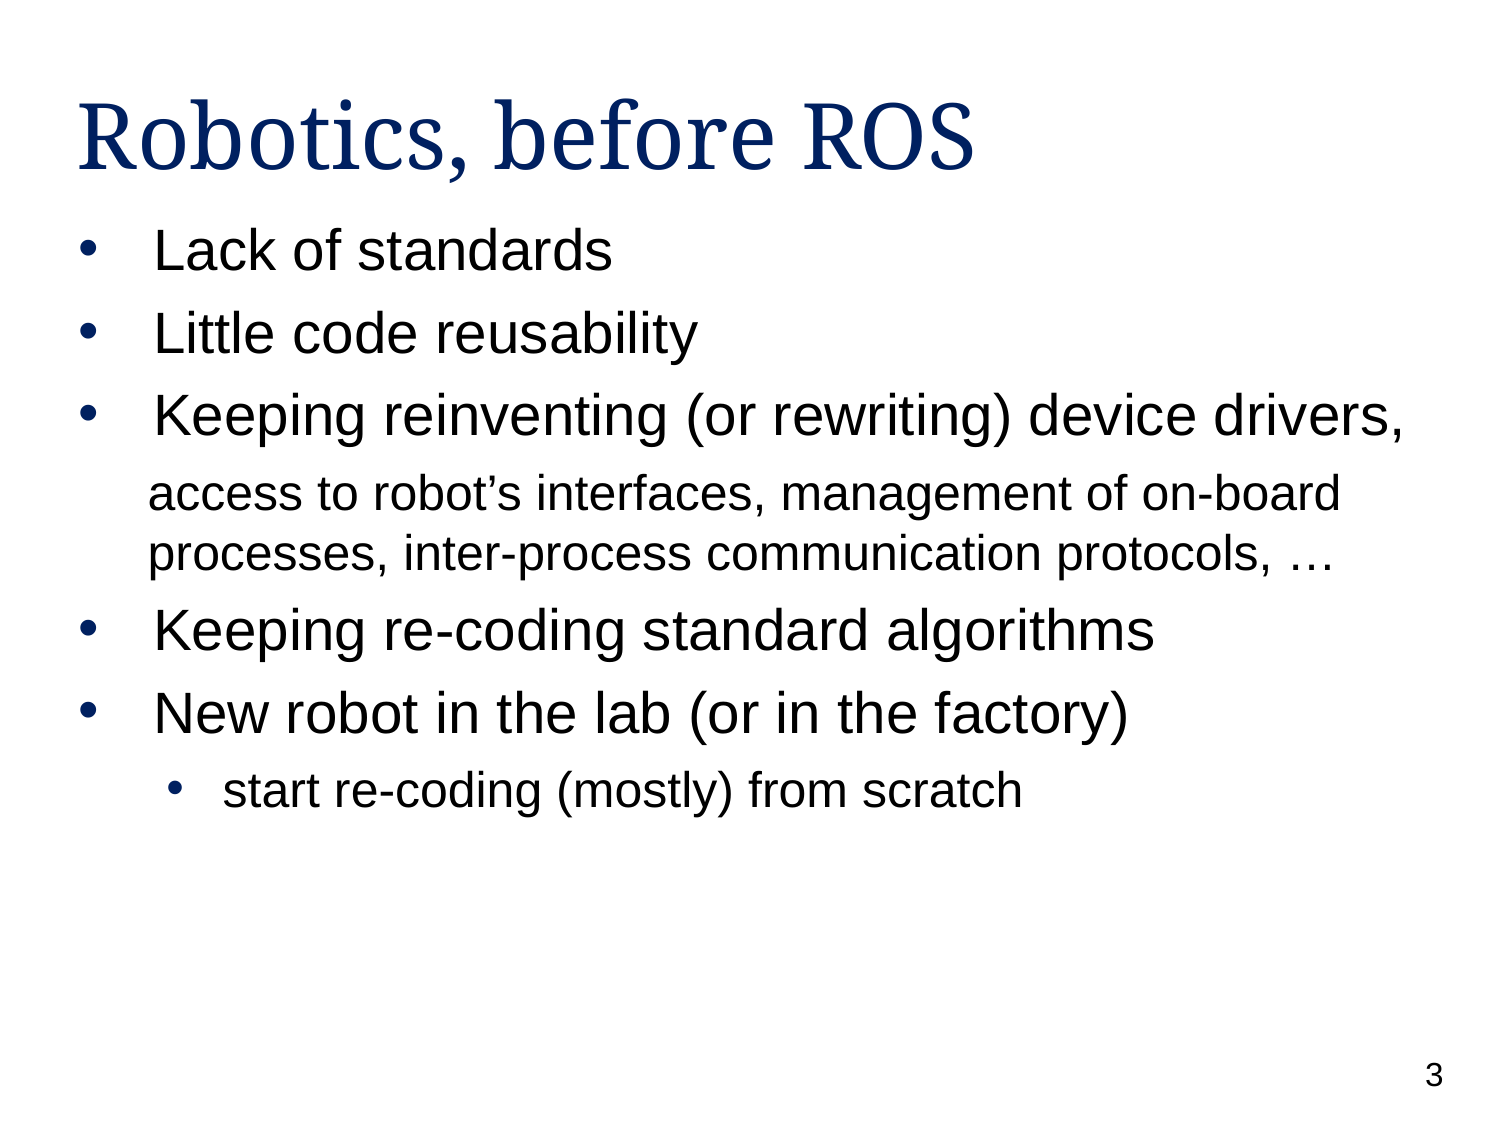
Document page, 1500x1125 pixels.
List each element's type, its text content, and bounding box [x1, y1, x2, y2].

slide_number 3 [1410, 1045, 1498, 1106]
list Lack of standards Little code reusability Keeping reinventing (or rewriting) device drivers, access to robot’s interfaces, management of on-board processes, inter-process communication protocols, … Keeping re-coding standard algorithms New robot in the lab (or in the factory) start re-coding (mostly) from scratch [78, 212, 1424, 976]
title Robotics, before ROS [76, 78, 1424, 208]
